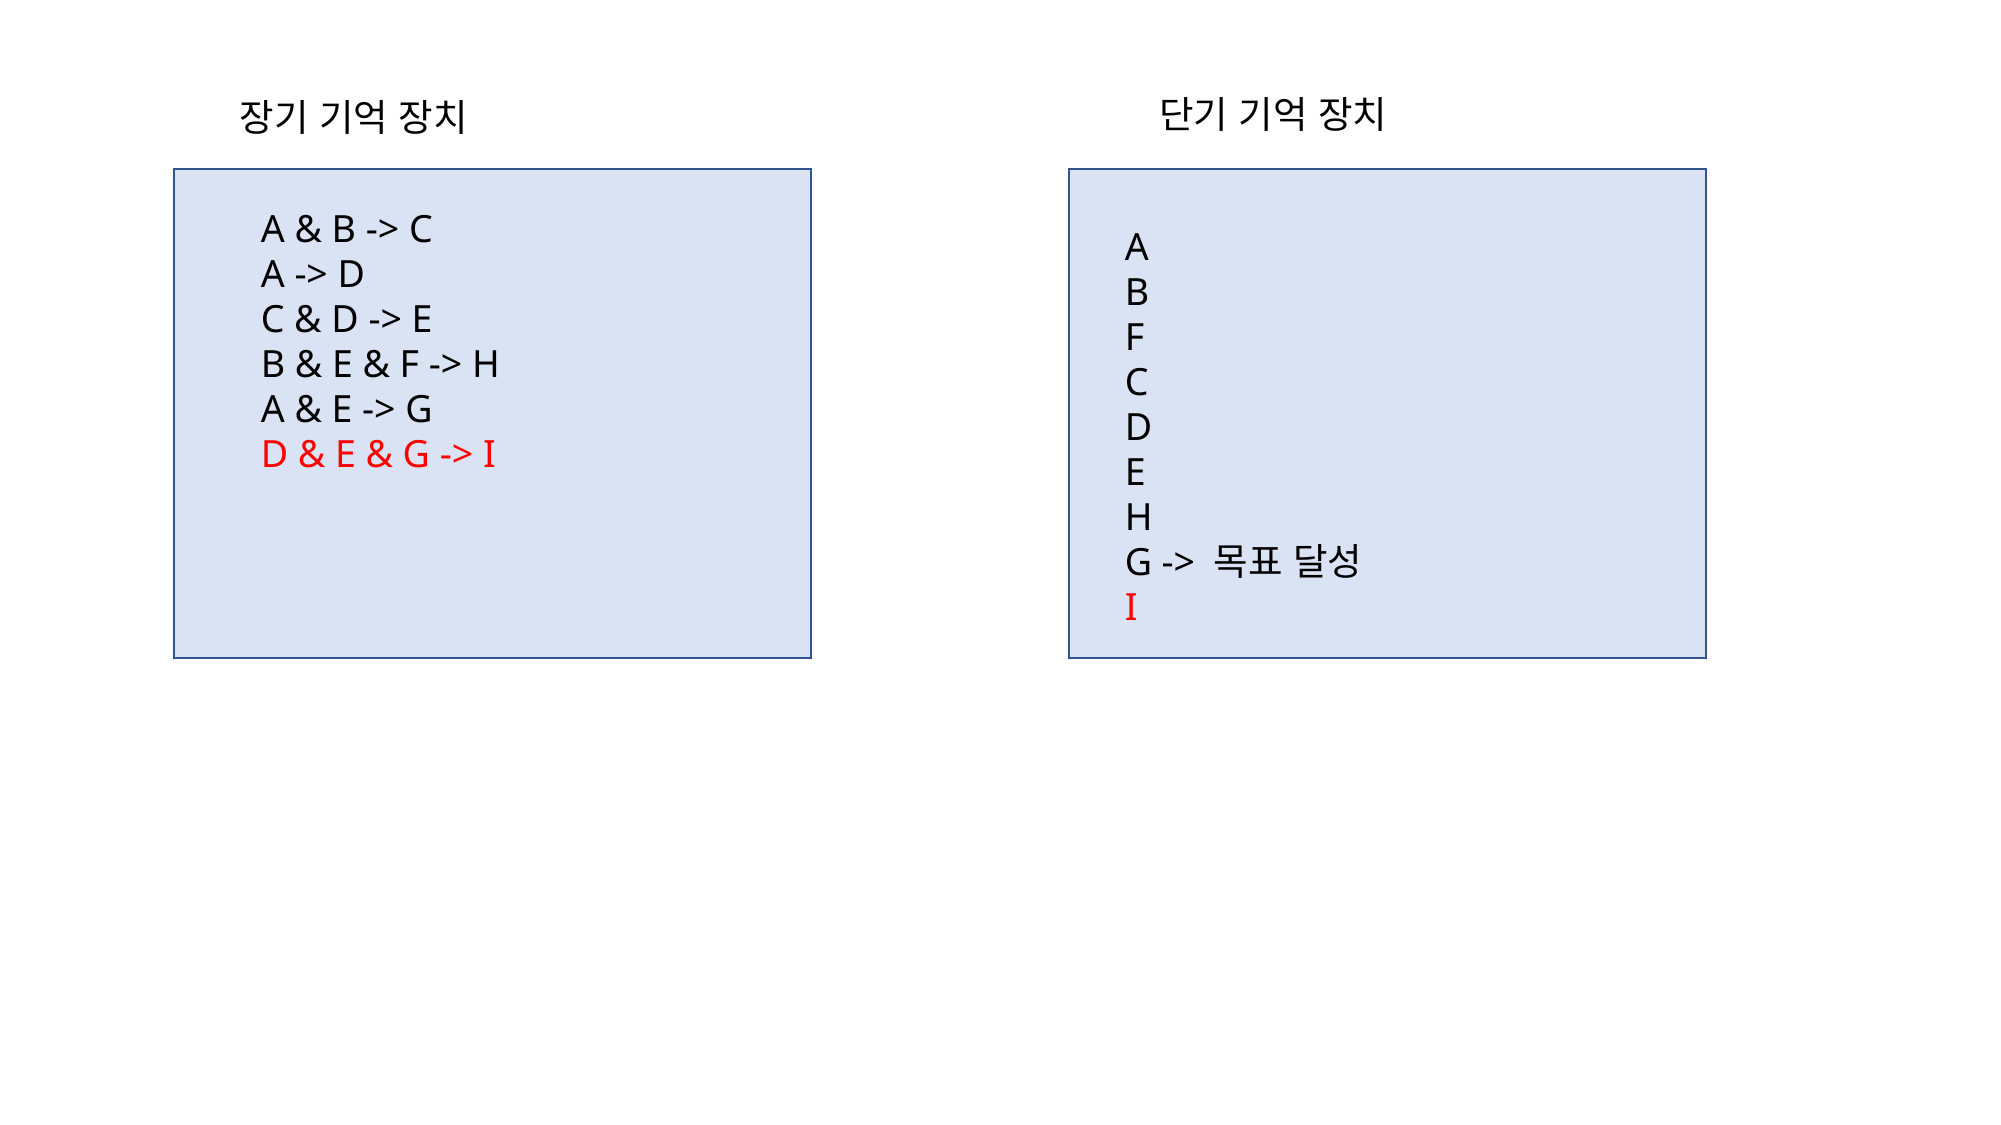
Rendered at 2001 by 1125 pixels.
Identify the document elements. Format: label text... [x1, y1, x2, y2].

text_box 단기 기억 장치 [1144, 84, 1673, 144]
text_box 장기 기억 장치 [225, 86, 753, 147]
text_box [1068, 168, 1707, 659]
text_box A & B -> C A -> D C & D -> E B & E & F -> H A & E -> G D & E & G -> I [246, 197, 740, 483]
text_box [173, 168, 812, 659]
text_box A B F C D E H G -> 목표 달성 I [1110, 215, 1673, 636]
